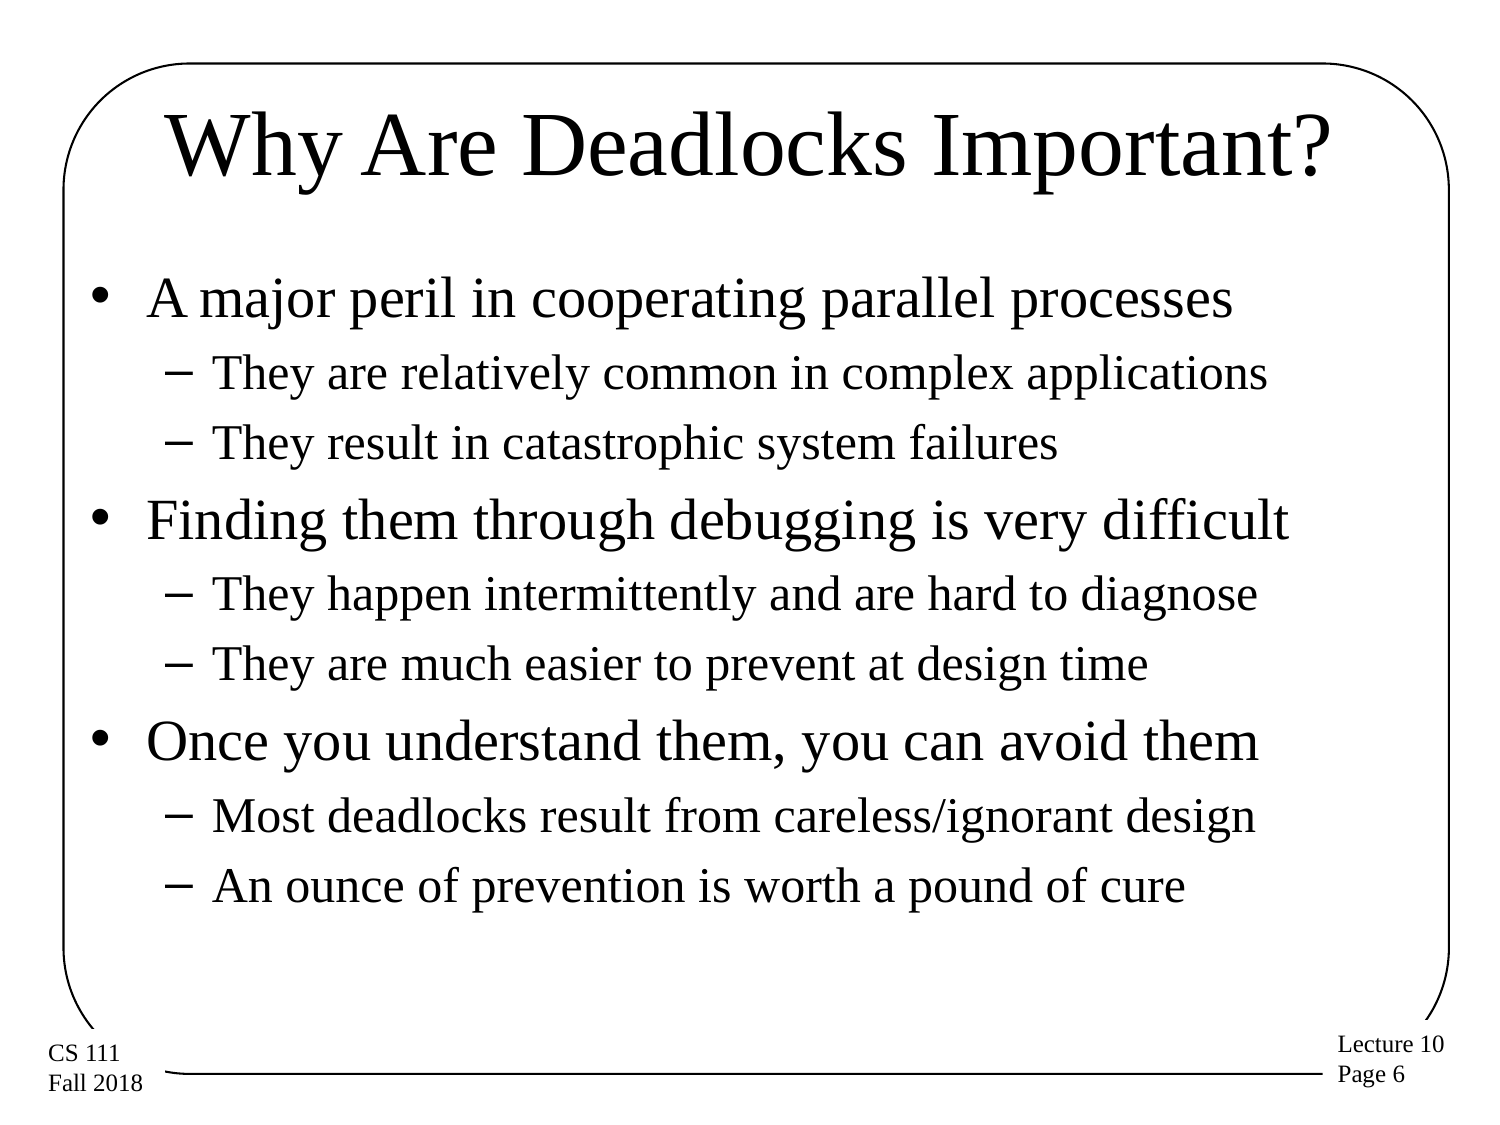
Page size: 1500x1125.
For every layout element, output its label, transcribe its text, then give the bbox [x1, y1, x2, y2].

title Why Are Deadlocks Important? [74, 44, 1426, 233]
list A major peril in cooperating parallel processes They are relatively common in complex applications They result in catastrophic system failures Finding them through debugging is very difficult They happen intermittently and are hard to diagnose They are much easier to prevent at design time Once you understand them, you can avoid them Most deadlocks result from careless/ignorant design An ounce of prevention is worth a pound of cure [74, 251, 1426, 995]
